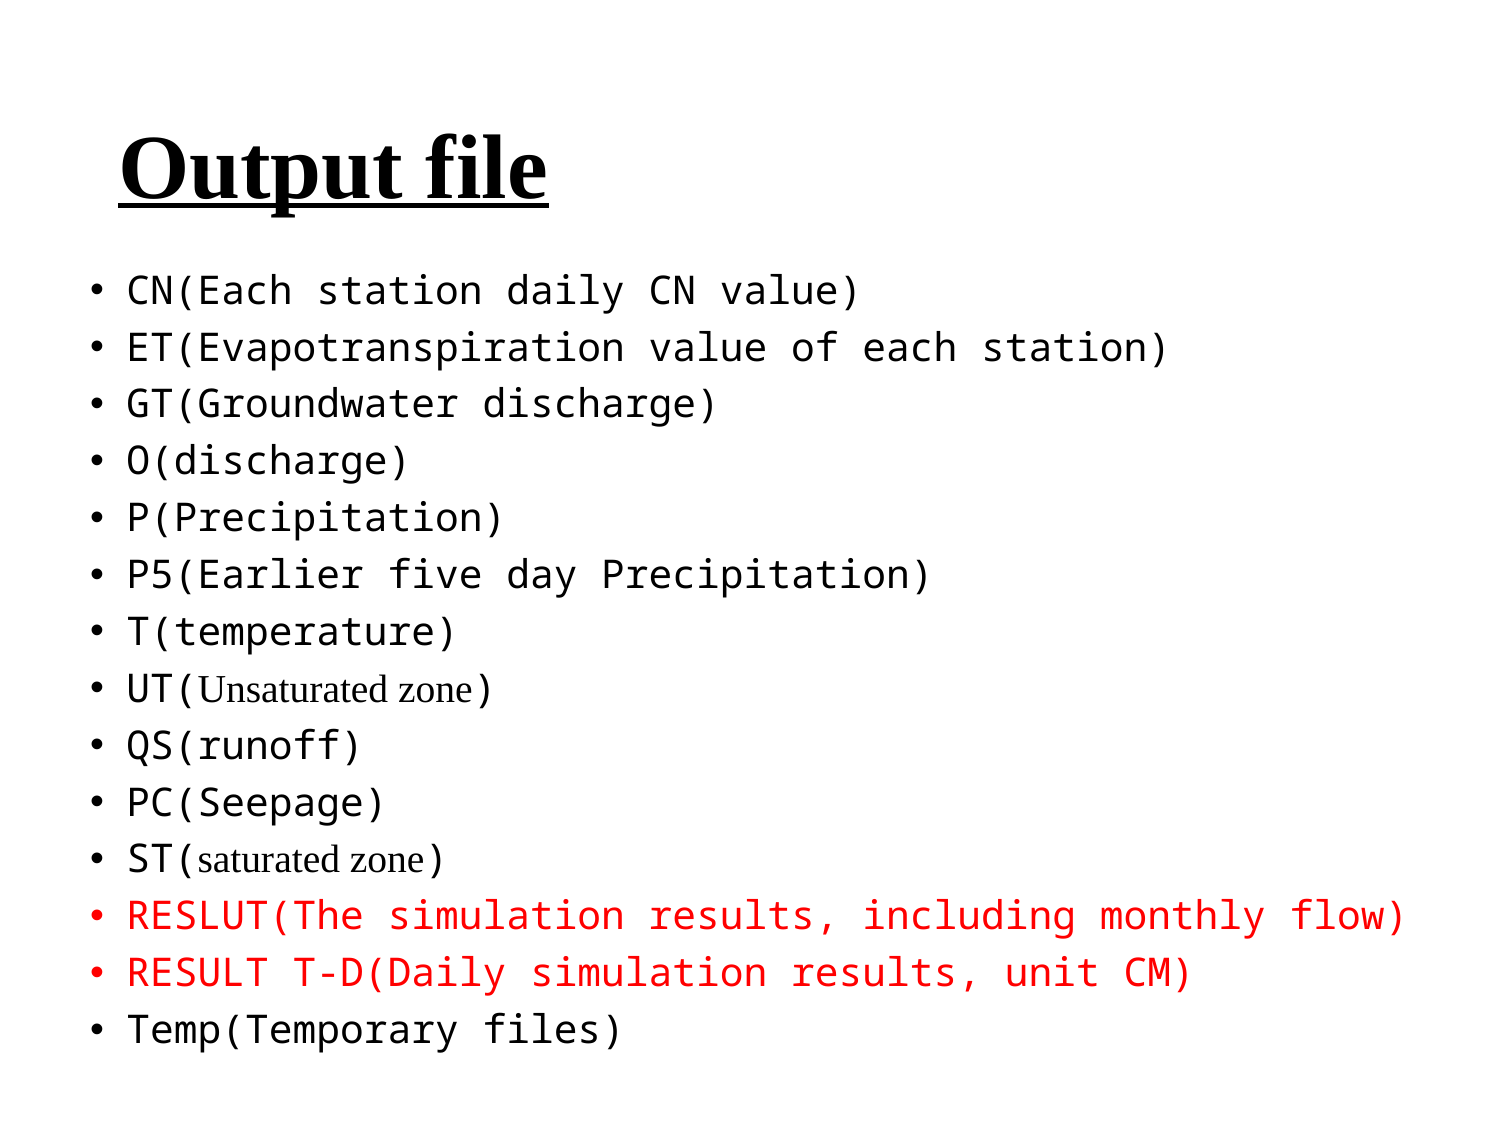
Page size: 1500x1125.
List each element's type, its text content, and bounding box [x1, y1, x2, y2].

list CN(Each station daily CN value) ET(Evapotranspiration value of each station) GT(Groundwater discharge) O(discharge) P(Precipitation) P5(Earlier five day Precipitation) T(temperature) UT(Unsaturated zone) QS(runoff) PC(Seepage) ST(saturated zone) RESLUT(The simulation results, including monthly flow) RESULT T-D(Daily simulation results, unit CM) Temp(Temporary files) [75, 262, 1425, 1083]
title Output file [103, 59, 1397, 262]
